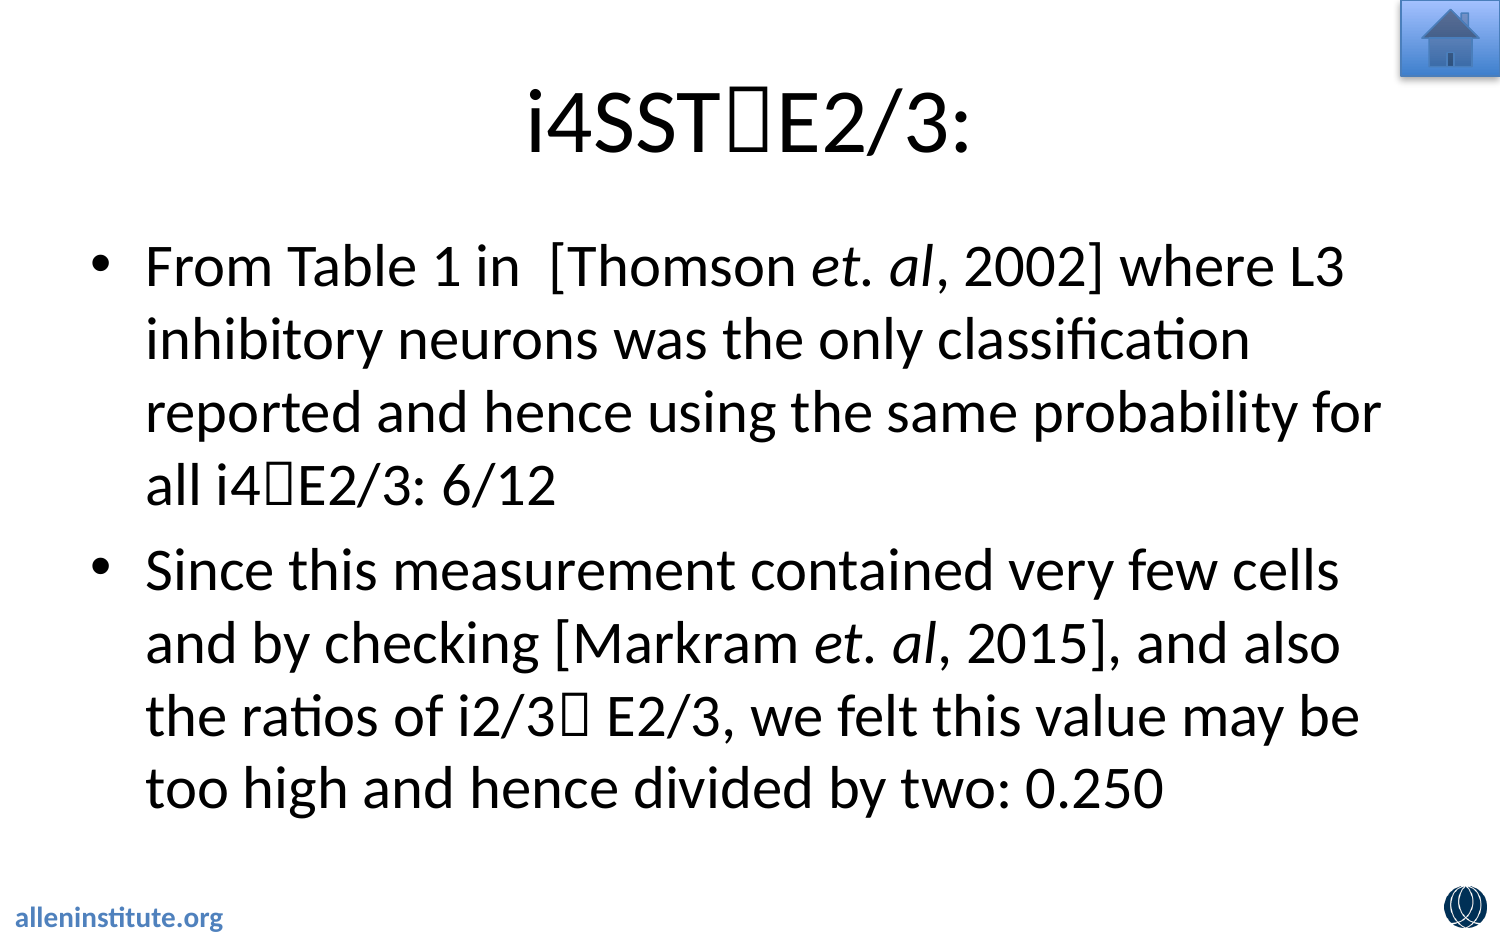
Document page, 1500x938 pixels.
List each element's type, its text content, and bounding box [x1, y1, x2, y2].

list From Table 1 in [Thomson et. al, 2002] where L3 inhibitory neurons was the only classification reported and hence using the same probability for all i4E2/3: 6/12 Since this measurement contained very few cells and by checking [Markram et. al, 2015], and also the ratios of i2/3 E2/3, we felt this value may be too high and hence divided by two: 0.250 [75, 218, 1425, 838]
picture [1444, 886, 1487, 928]
title i4SSTE2/3: [75, 37, 1425, 194]
